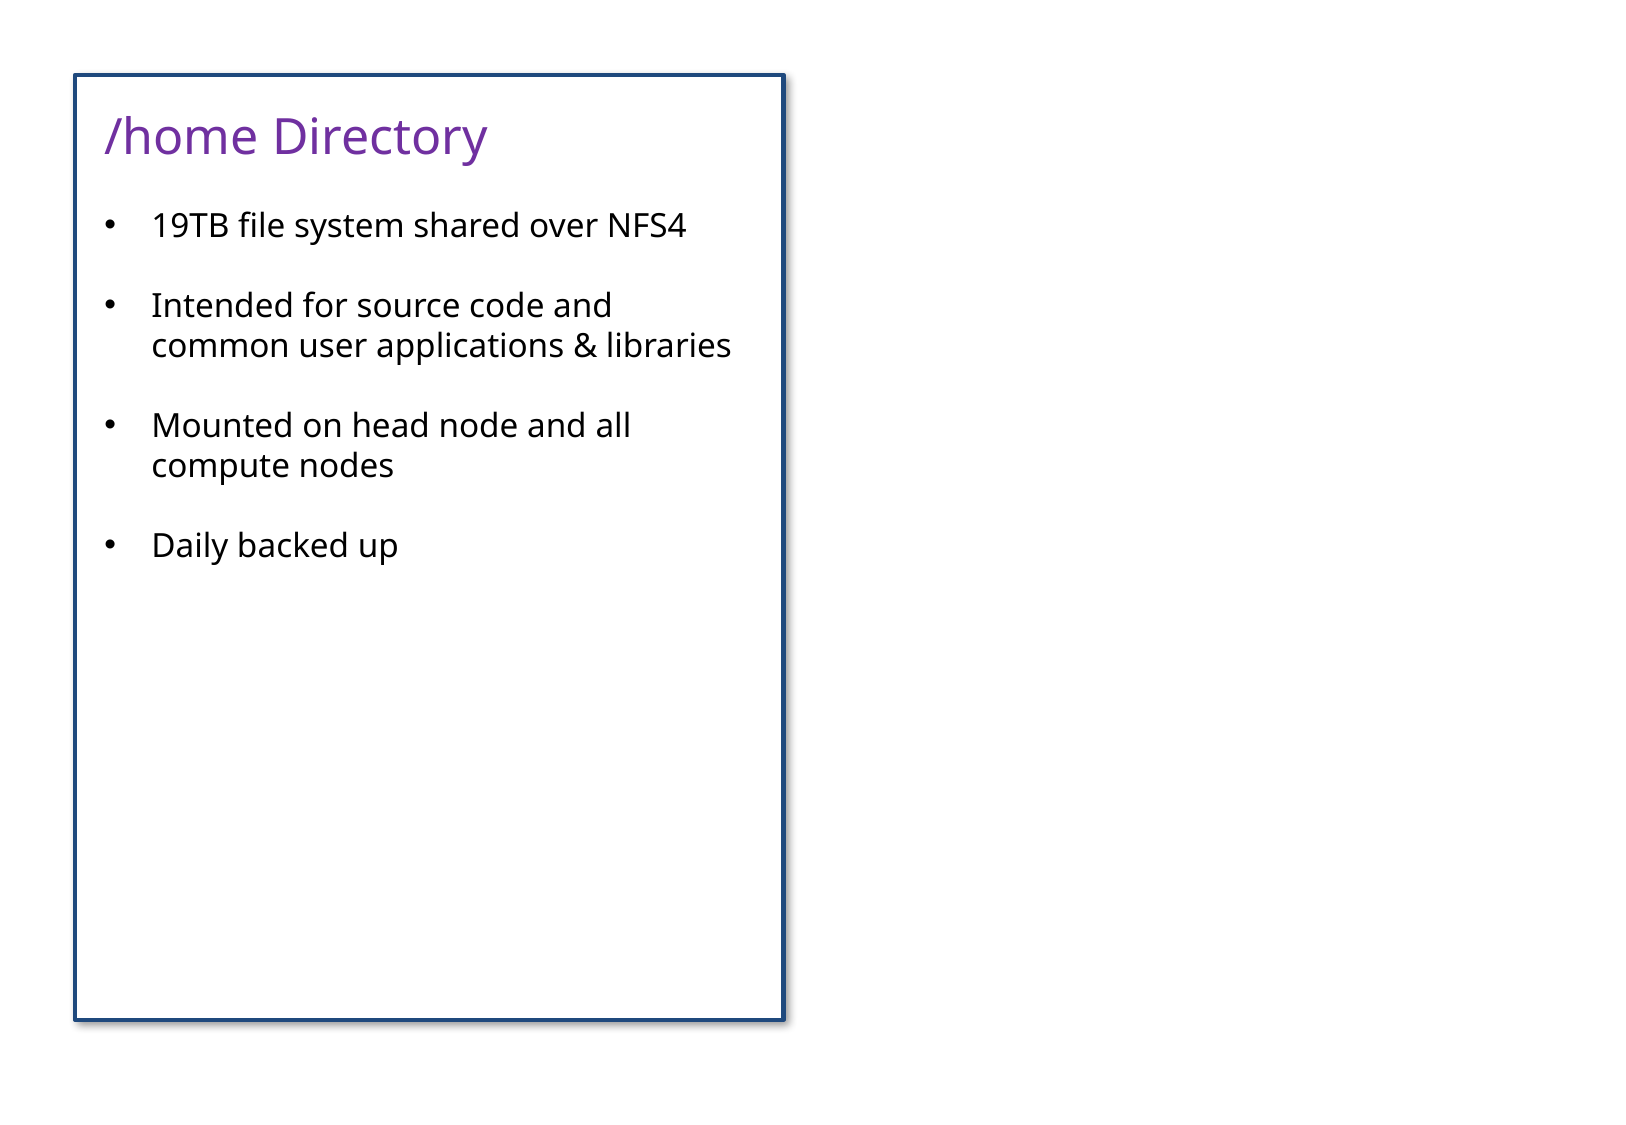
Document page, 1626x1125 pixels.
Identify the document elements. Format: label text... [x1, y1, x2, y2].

text_box /home Directory 19TB file system shared over NFS4 Intended for source code and common user applications & libraries Mounted on head node and all compute nodes Daily backed up [73, 73, 786, 1022]
